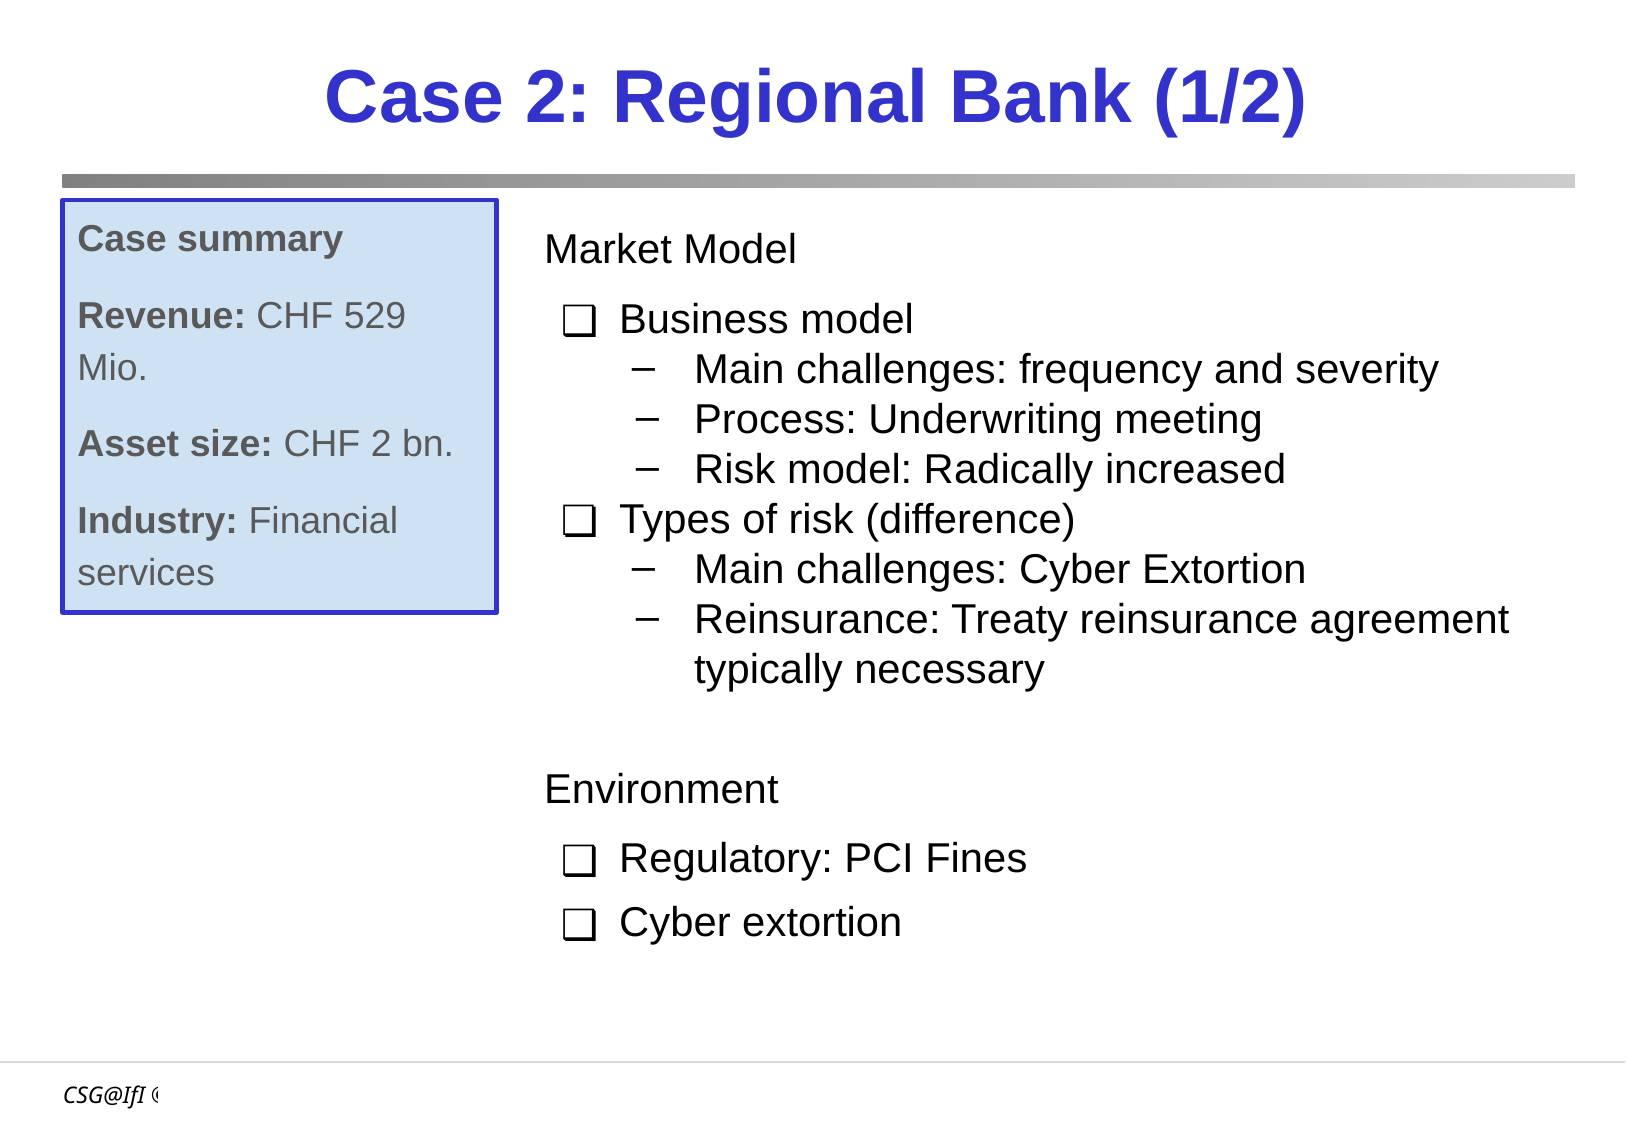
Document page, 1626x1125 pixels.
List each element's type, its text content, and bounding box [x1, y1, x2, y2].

title Case 2: Regional Bank (1/2) [61, 35, 1573, 149]
list Case summary Revenue: CHF 529 Mio. Asset size: CHF 2 bn. Industry: Financial services [62, 200, 497, 613]
list Market Model Business model Main challenges: frequency and severity Process: Underwriting meeting Risk model: Radically increased Types of risk (difference) Main challenges: Cyber Extortion Reinsurance: Treaty reinsurance agreement typically necessary Environment Regulatory: PCI Fines Cyber extortion [529, 200, 1575, 1050]
